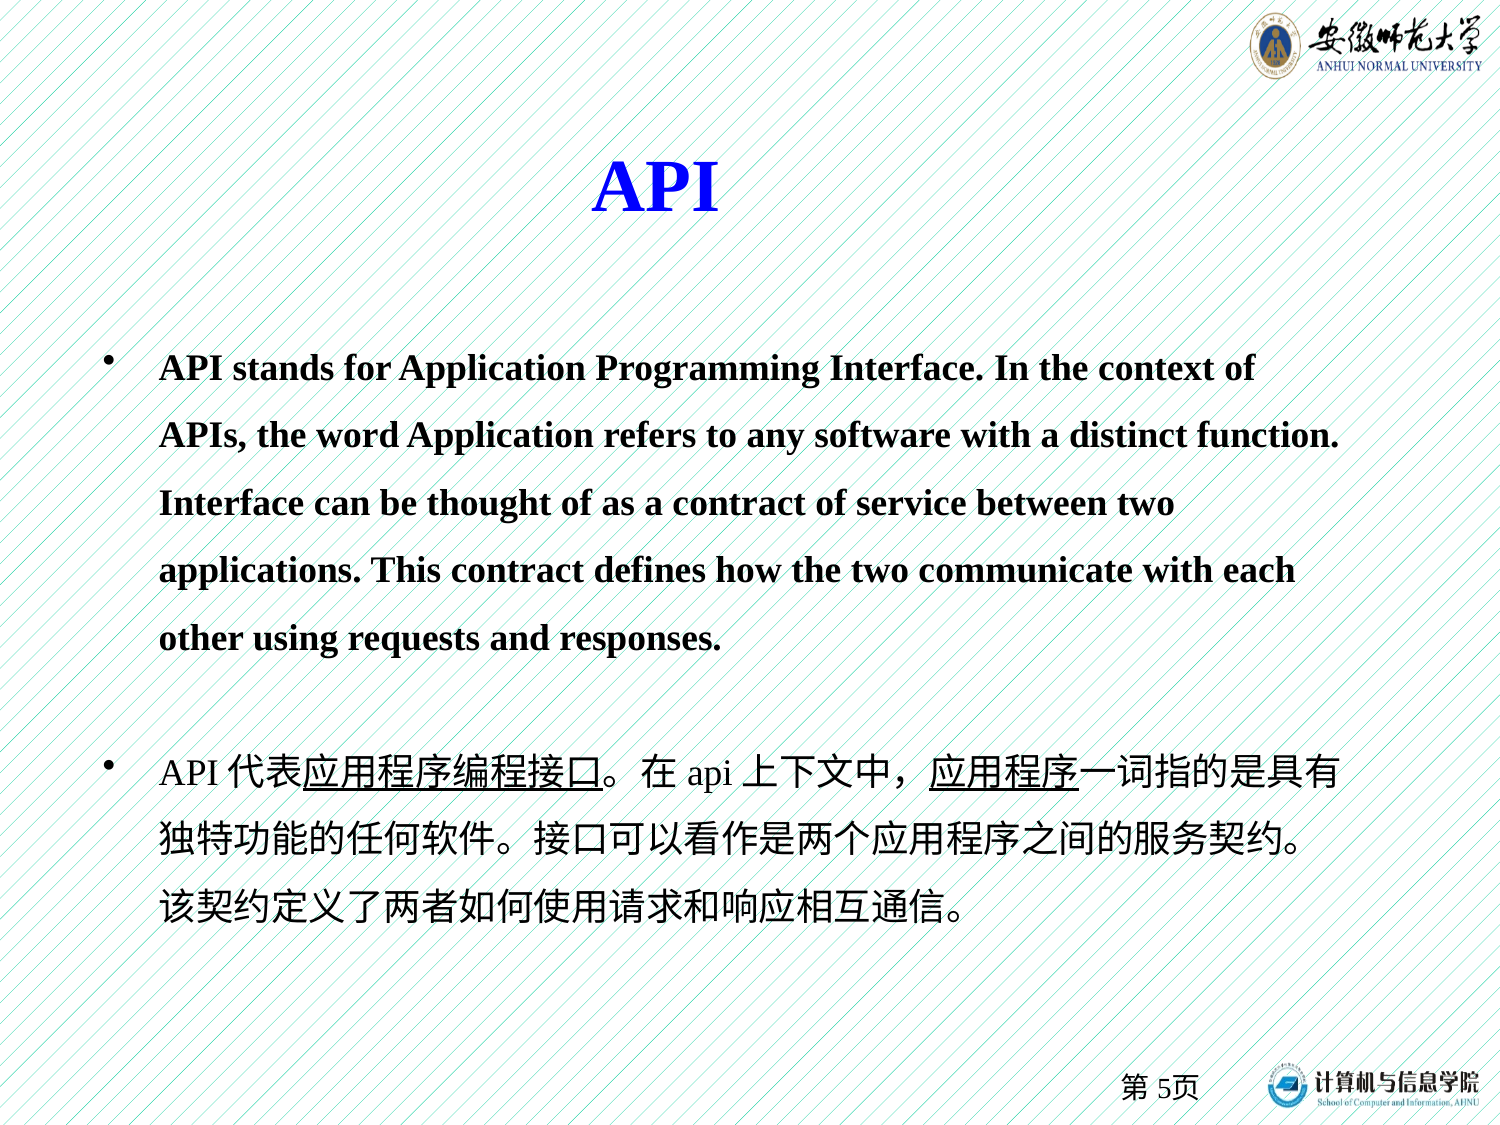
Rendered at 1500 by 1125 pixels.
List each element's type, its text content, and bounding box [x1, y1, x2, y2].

title API [112, 125, 1200, 238]
picture [1237, 2, 1500, 114]
slide_number 第页 [903, 1061, 1217, 1118]
list API stands for Application Programming Interface. In the context of APIs, the word Application refers to any software with a distinct function. Interface can be thought of as a contract of service between two applications. This contract defines how the two communicate with each other using requests and responses. API代表应用程序编程接口。在api上下文中，应用程序一词指的是具有独特功能的任何软件。接口可以看作是两个应用程序之间的服务契约。该契约定义了两者如何使用请求和响应相互通信。 [87, 312, 1363, 988]
picture [1245, 1057, 1500, 1120]
